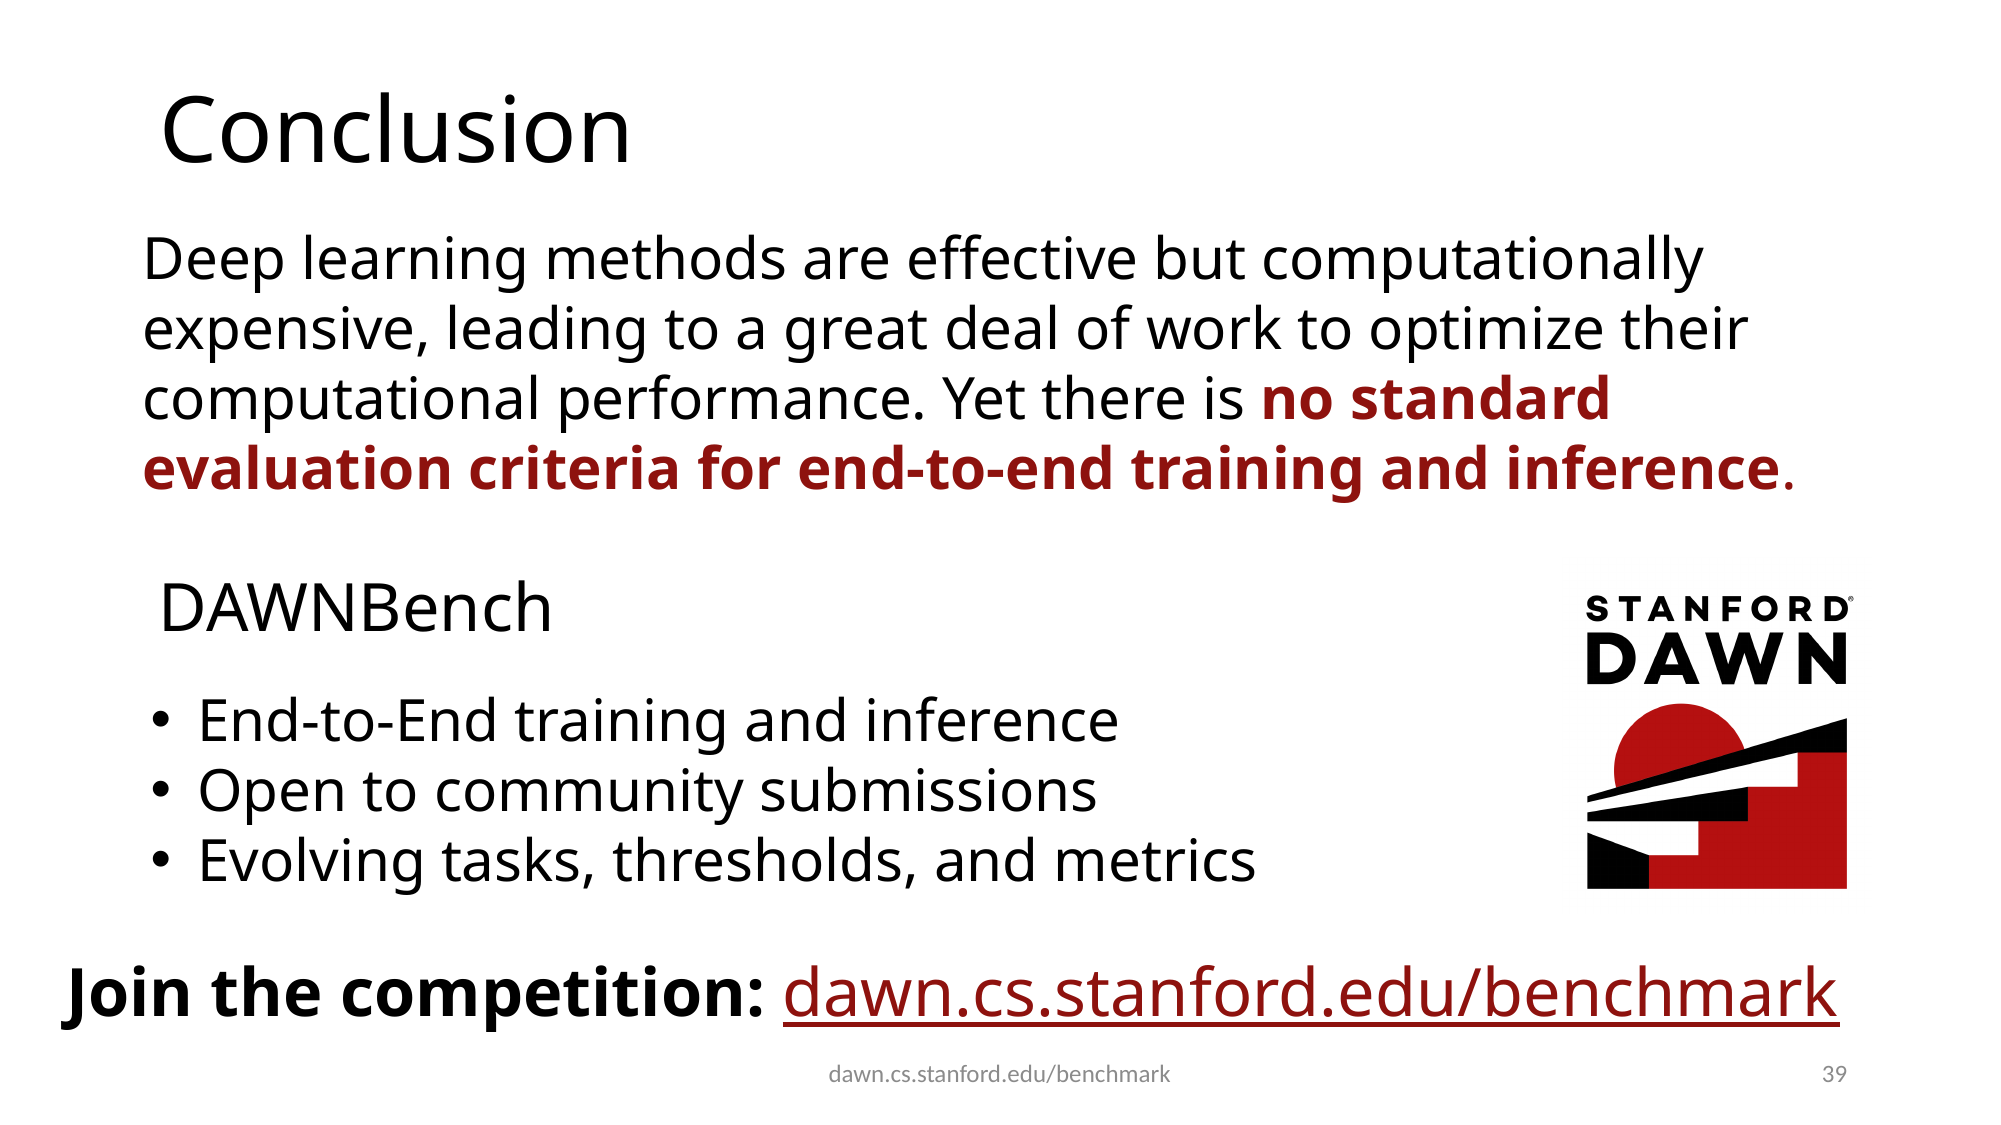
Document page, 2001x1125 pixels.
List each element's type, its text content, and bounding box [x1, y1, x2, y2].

text_box Join the competition: dawn.cs.stanford.edu/benchmark [51, 902, 1949, 1038]
picture [1562, 557, 1872, 915]
text_box Deep learning methods are effective but computationally expensive, leading to a great deal of work to optimize their computational performance. Yet there is no standard evaluation criteria for end-to-end training and inference. [128, 213, 1872, 554]
text_box Conclusion [145, 63, 1475, 189]
footer dawn.cs.stanford.edu/benchmark [662, 1042, 1338, 1103]
slide_number 39 [1412, 1042, 1863, 1103]
text_box End-to-End training and inference Open to community submissions Evolving tasks, thresholds, and metrics [135, 675, 1272, 901]
text_box DAWNBench [144, 557, 570, 652]
